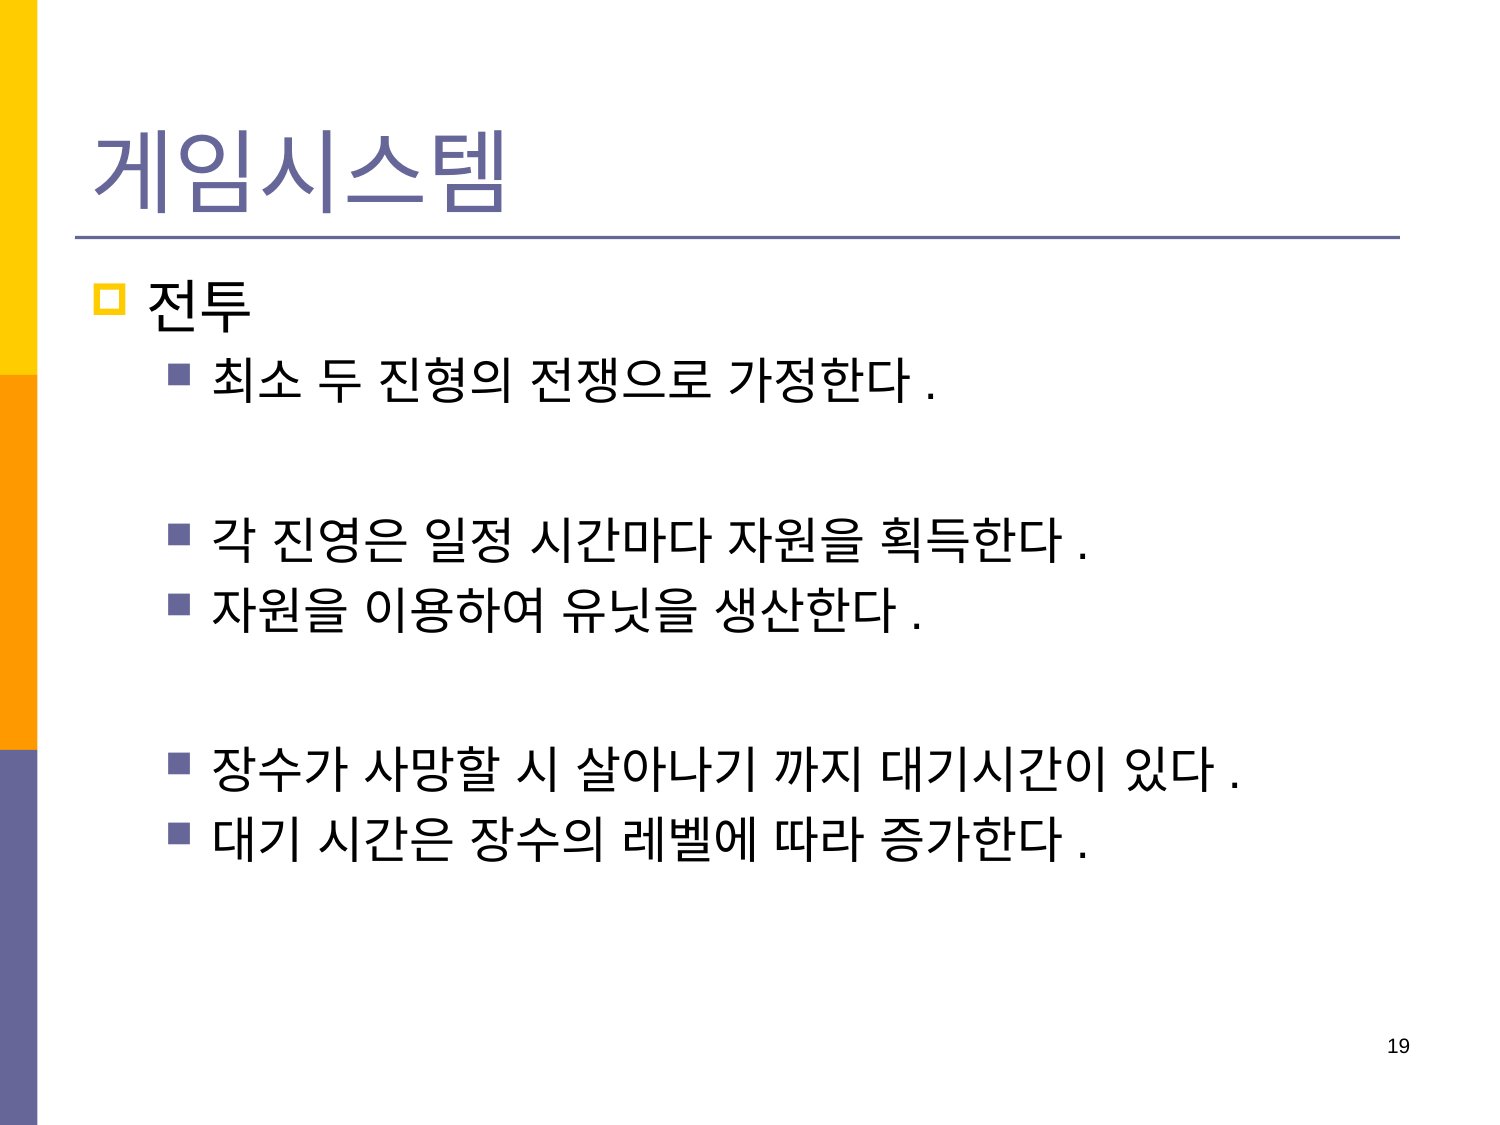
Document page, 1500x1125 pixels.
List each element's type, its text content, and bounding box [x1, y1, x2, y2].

title 게임시스템 [75, 45, 1425, 233]
list 전투 최소 두 진형의 전쟁으로 가정한다. 각 진영은 일정 시간마다 자원을 획득한다. 자원을 이용하여 유닛을 생산한다. 장수가 사망할 시 살아나기 까지 대기시간이 있다. 대기 시간은 장수의 레벨에 따라 증가한다. [75, 262, 1425, 1006]
slide_number 19 [1074, 1025, 1425, 1100]
